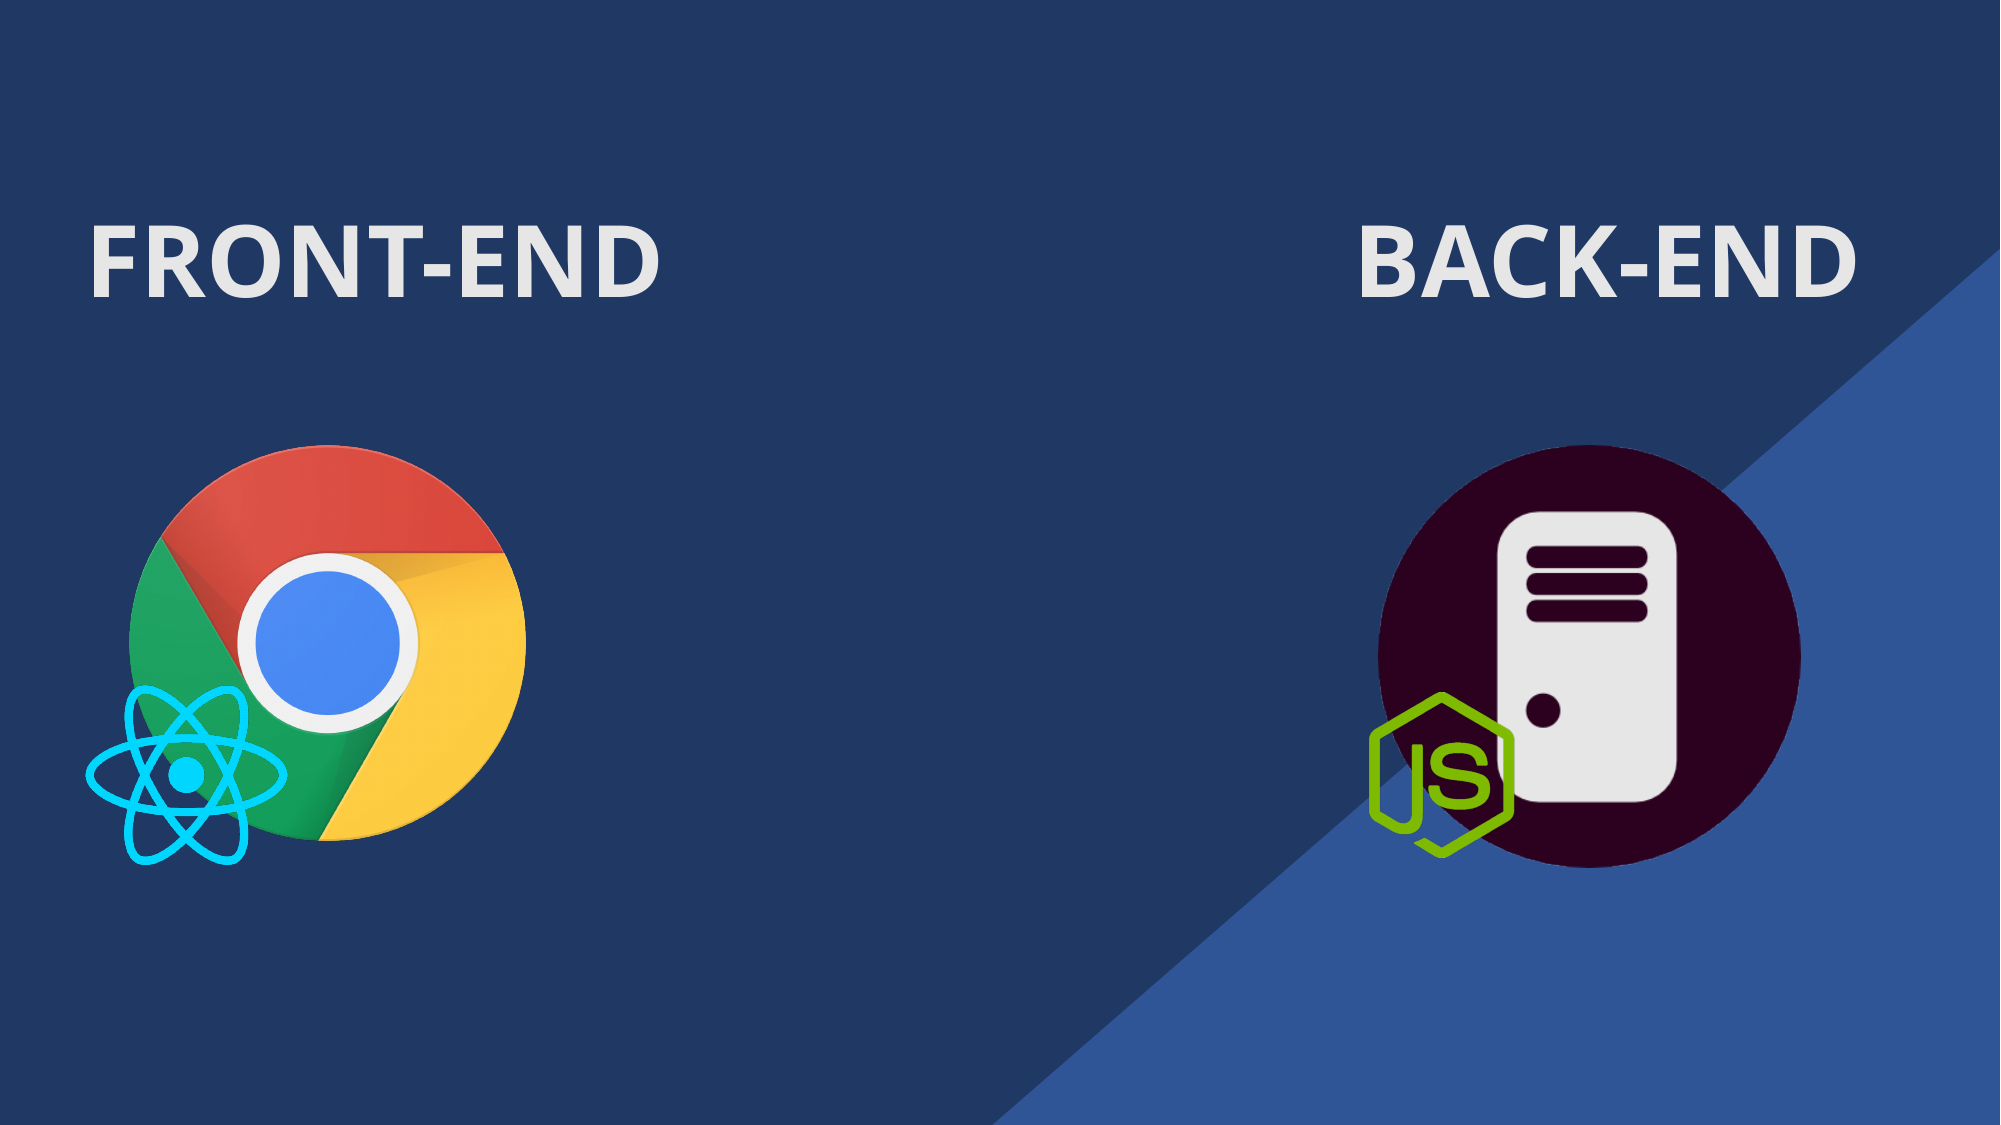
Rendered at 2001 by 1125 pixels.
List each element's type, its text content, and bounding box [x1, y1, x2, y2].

text_box [990, 247, 2000, 1125]
text_box FRONT-END [70, 189, 680, 325]
text_box BACK-END [1339, 189, 1877, 325]
picture [77, 445, 526, 884]
picture [1293, 445, 1801, 868]
